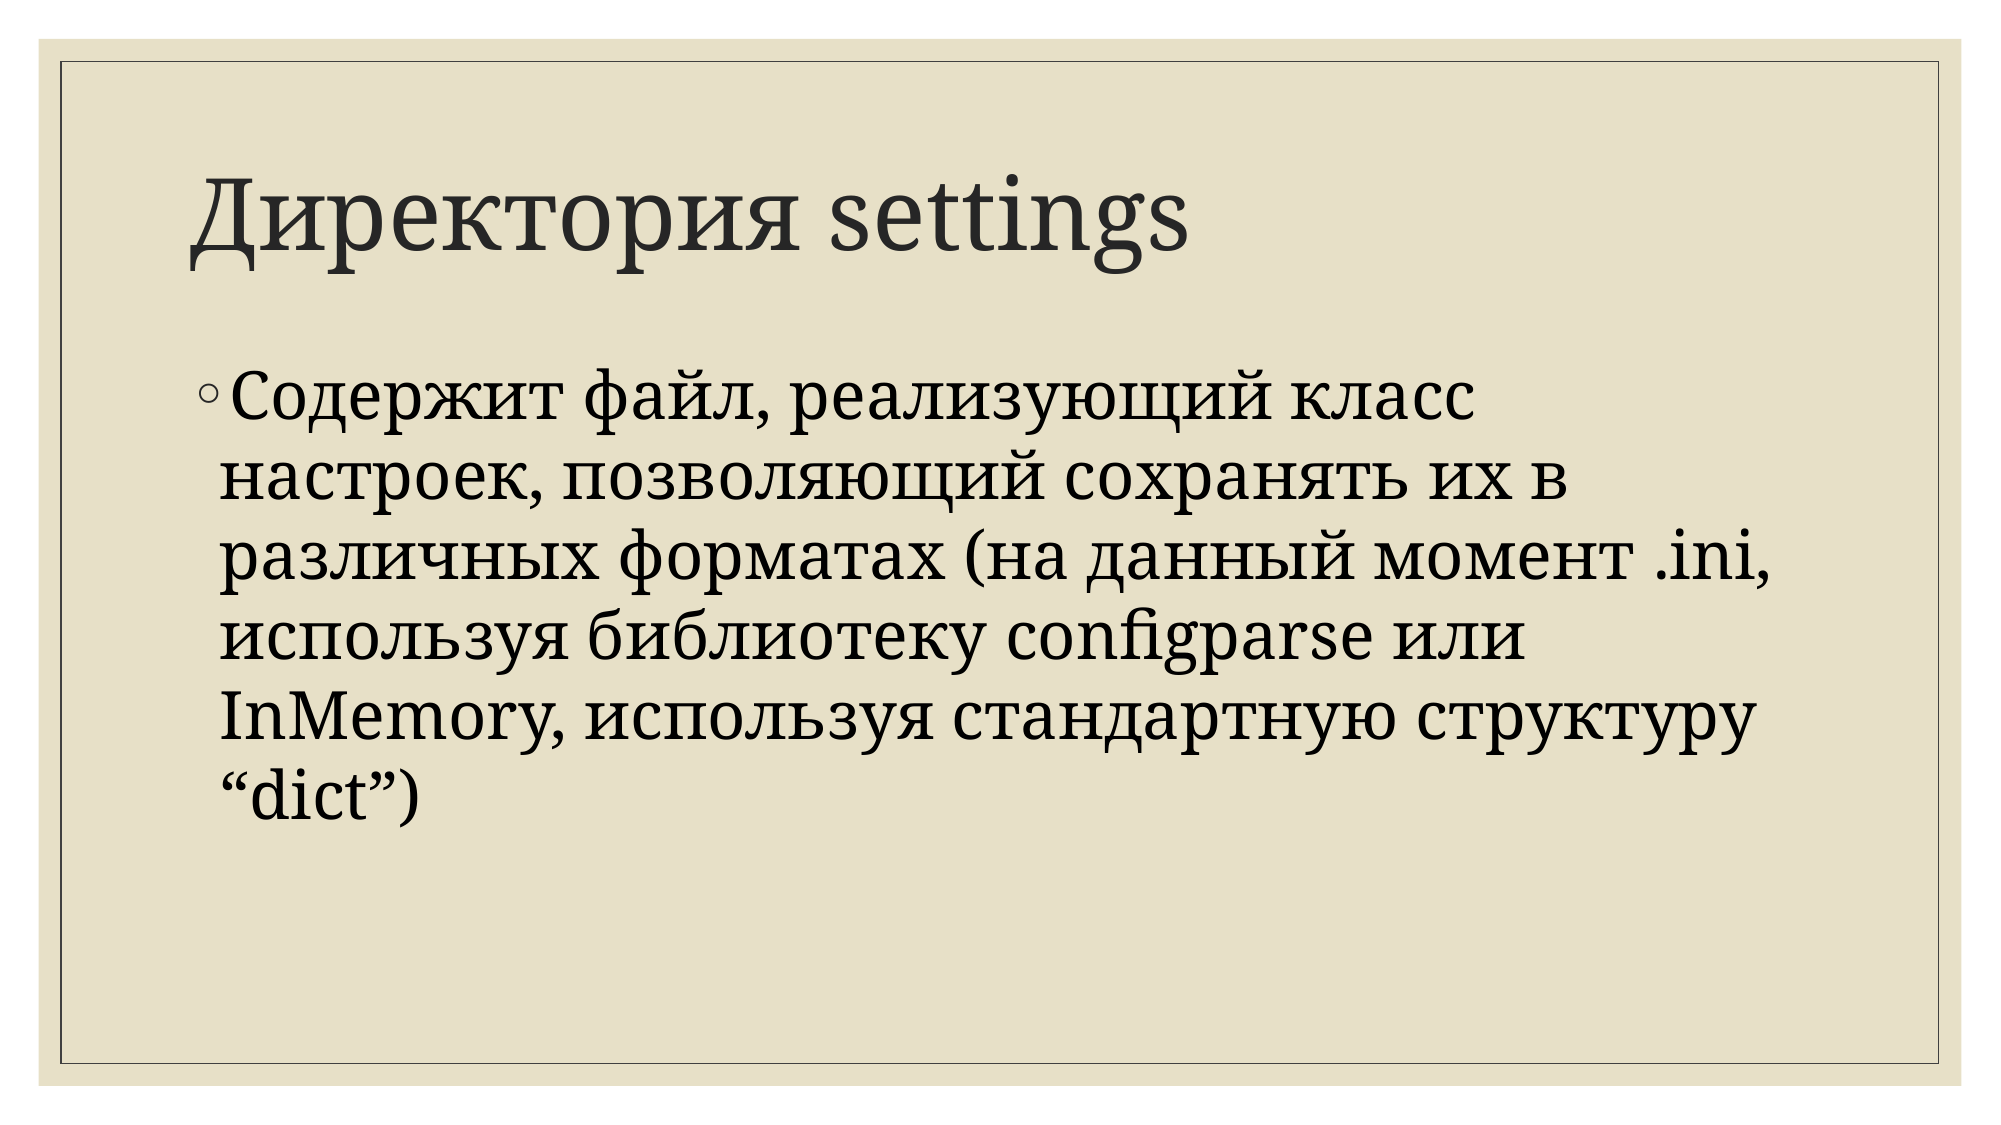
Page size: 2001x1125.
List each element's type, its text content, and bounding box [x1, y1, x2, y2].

list Содержит файл, реализующий класс настроек, позволяющий сохранять их в различных форматах (на данный момент .ini, используя библиотеку configparse или InMemory, используя стандартную структуру “dict”) [174, 345, 1825, 990]
title Директория settings [174, 105, 1825, 331]
